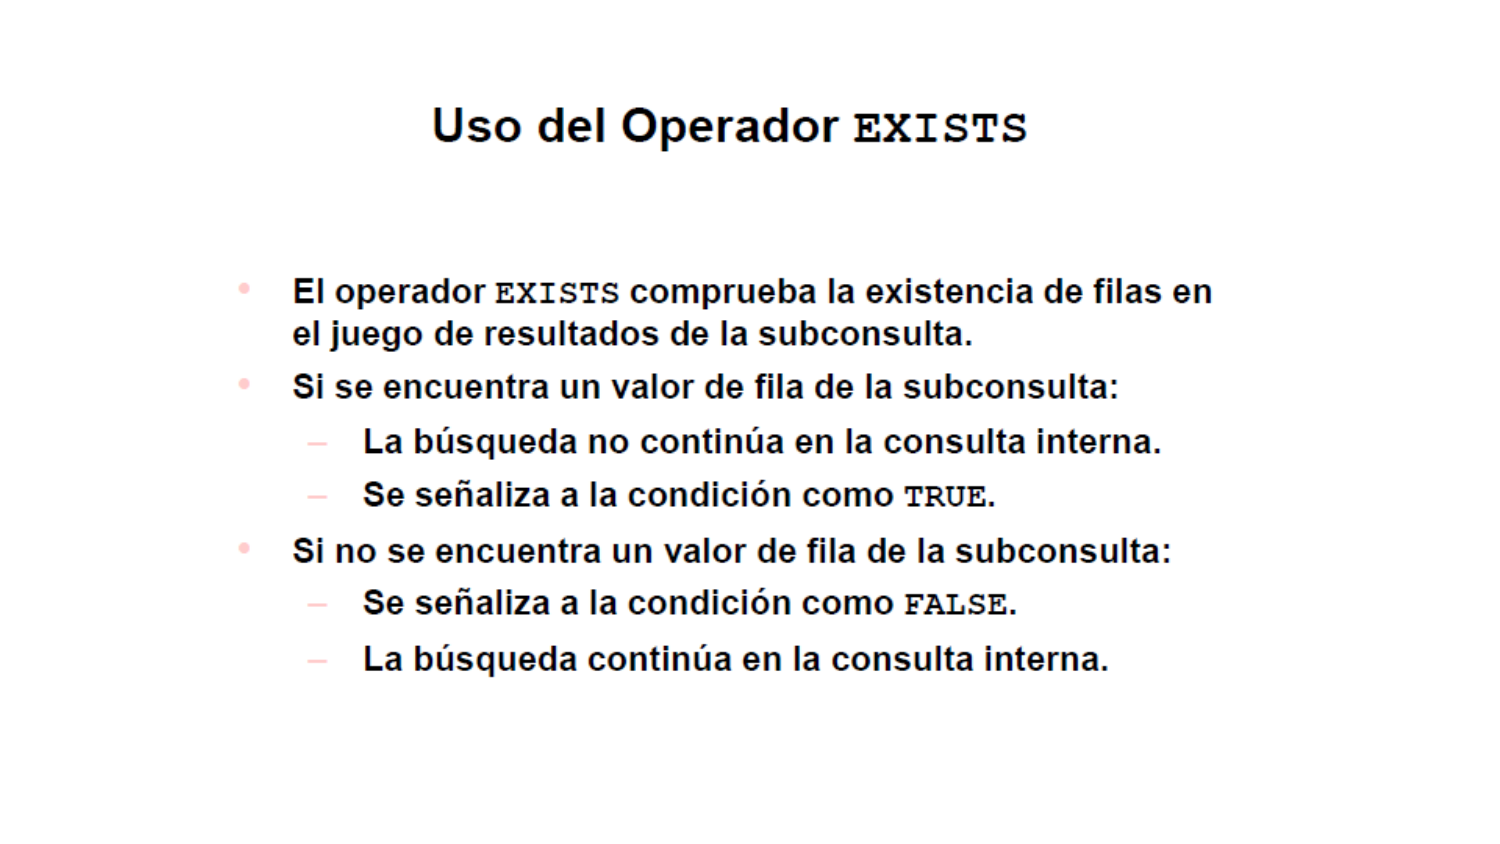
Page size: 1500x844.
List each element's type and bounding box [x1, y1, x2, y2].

picture [166, 39, 1309, 805]
